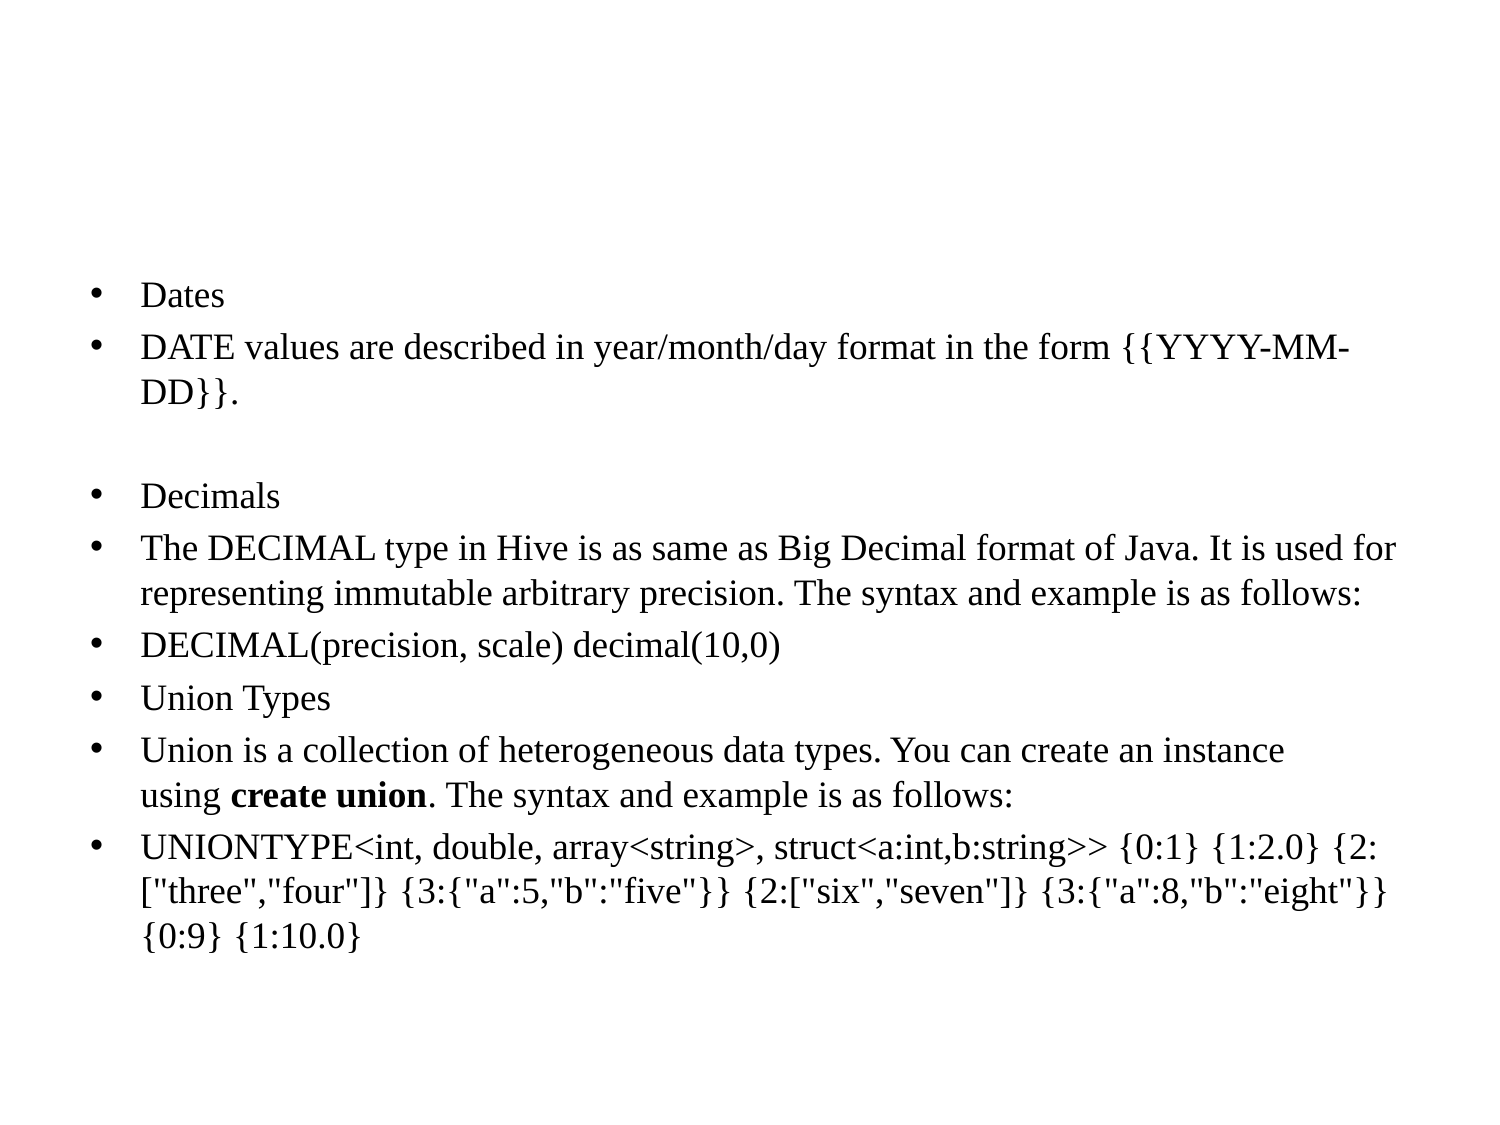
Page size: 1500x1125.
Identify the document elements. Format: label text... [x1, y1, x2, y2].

list Dates DATE values are described in year/month/day format in the form {{YYYY-MM-DD}}. Decimals The DECIMAL type in Hive is as same as Big Decimal format of Java. It is used for representing immutable arbitrary precision. The syntax and example is as follows: DECIMAL(precision, scale) decimal(10,0) Union Types Union is a collection of heterogeneous data types. You can create an instance using create union. The syntax and example is as follows: UNIONTYPE<int, double, array<string>, struct<a:int,b:string>> {0:1} {1:2.0} {2:["three","four"]} {3:{"a":5,"b":"five"}} {2:["six","seven"]} {3:{"a":8,"b":"eight"}} {0:9} {1:10.0} [75, 262, 1425, 1005]
